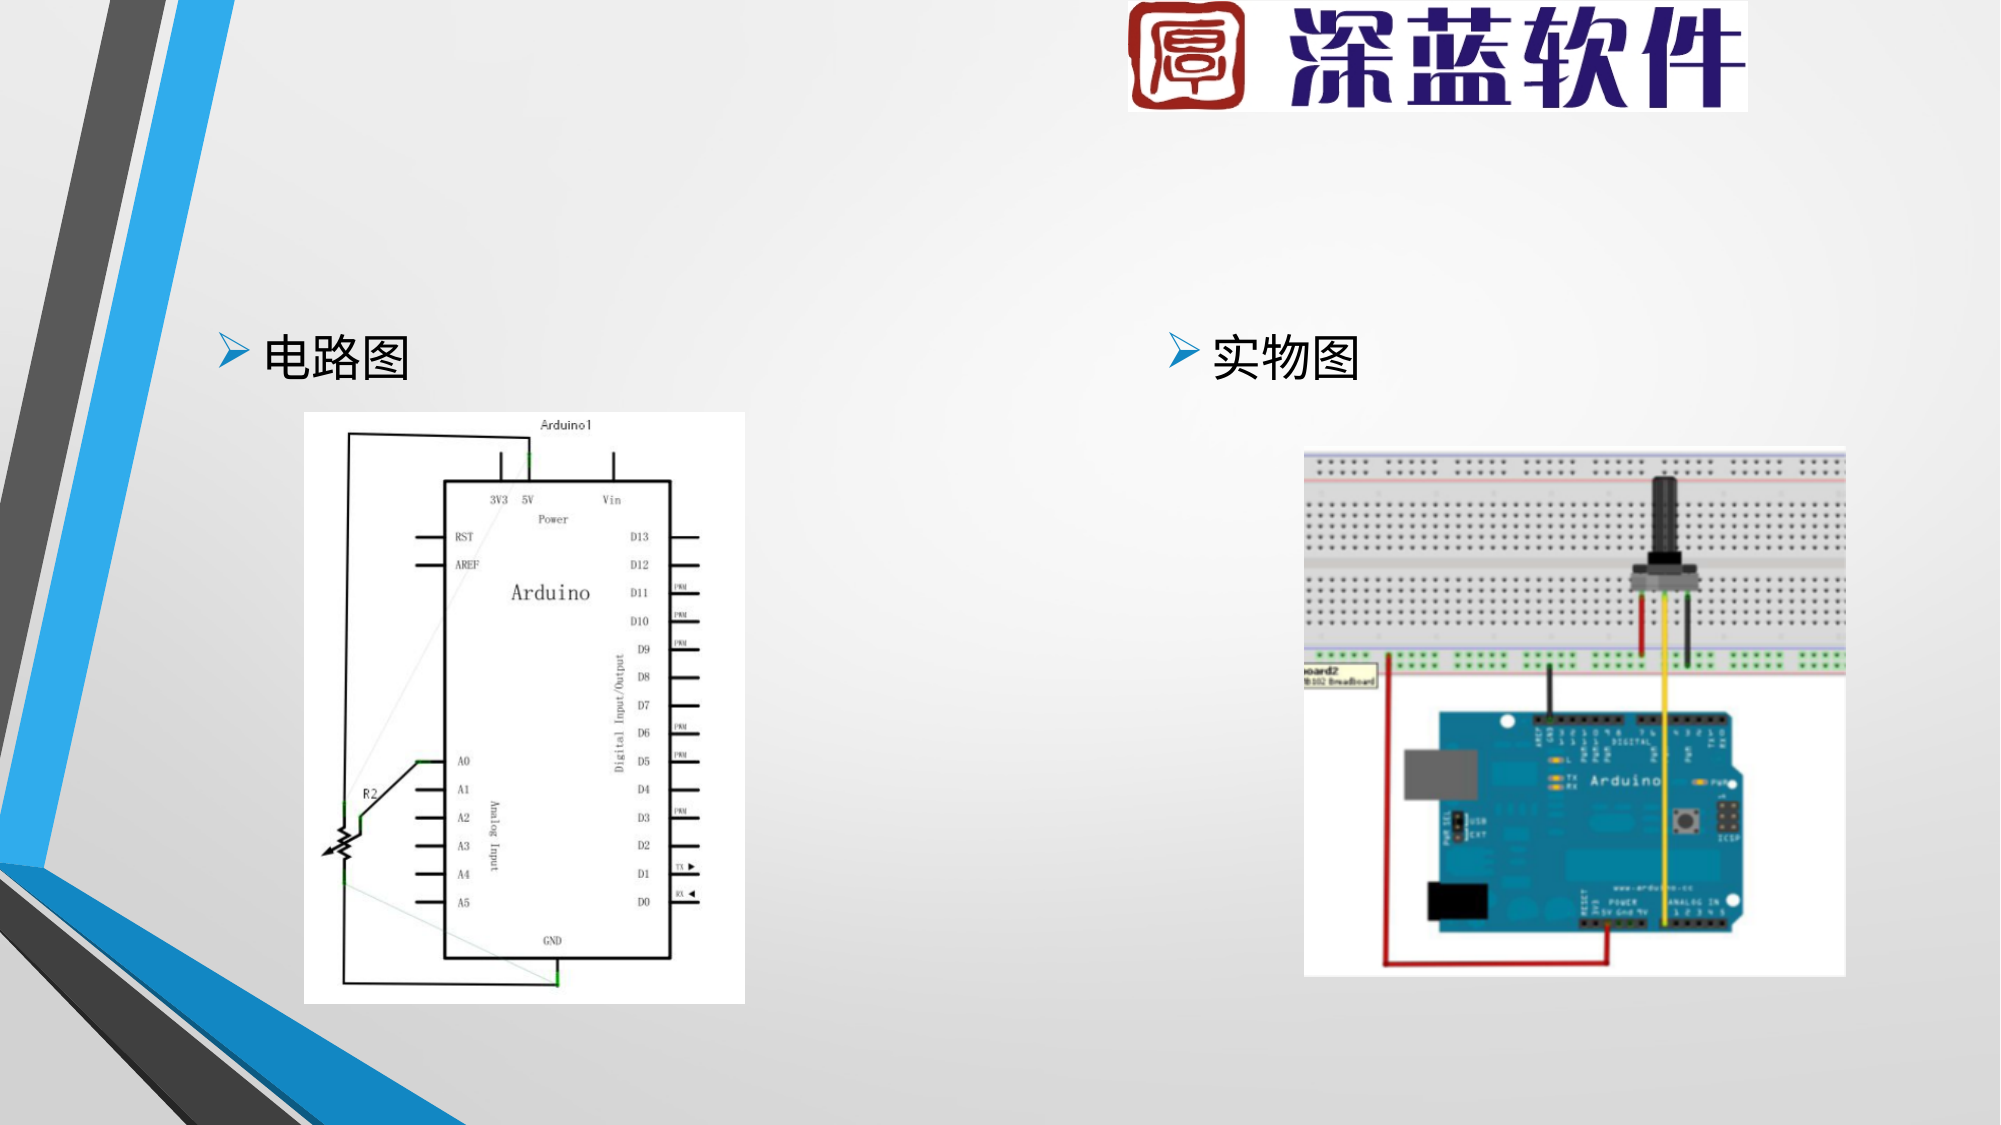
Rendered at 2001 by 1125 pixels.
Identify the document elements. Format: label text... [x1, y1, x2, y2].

picture [1127, 0, 1748, 112]
list 实物图 [1149, 299, 1846, 414]
picture [304, 412, 745, 1005]
picture [1304, 446, 1846, 978]
list 电路图 [199, 299, 850, 414]
